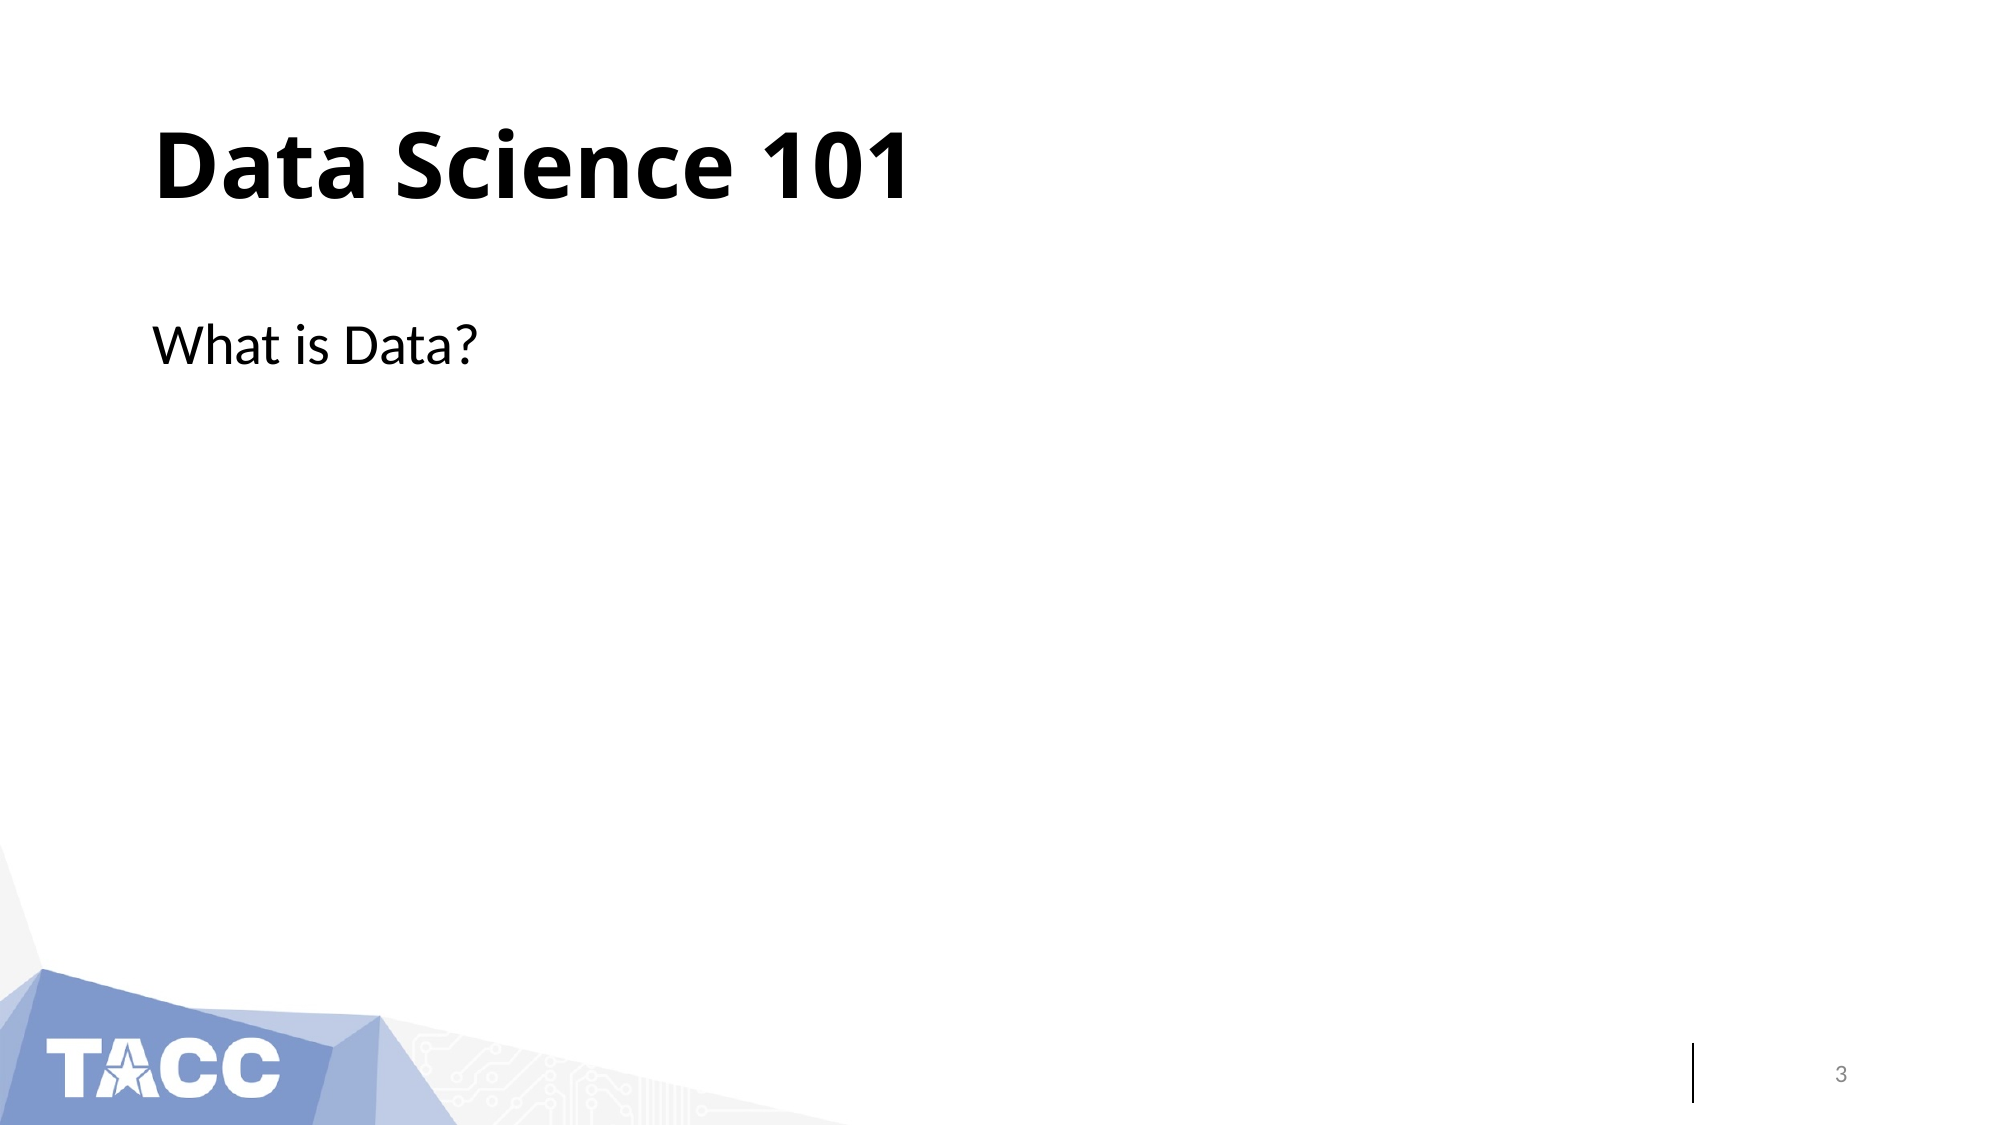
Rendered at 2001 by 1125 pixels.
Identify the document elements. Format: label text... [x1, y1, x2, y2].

title Data Science 101 [137, 59, 1863, 278]
picture [0, 0, 2001, 1125]
slide_number ‹#› [1733, 1042, 1863, 1103]
list What is Data? [137, 299, 1863, 1014]
